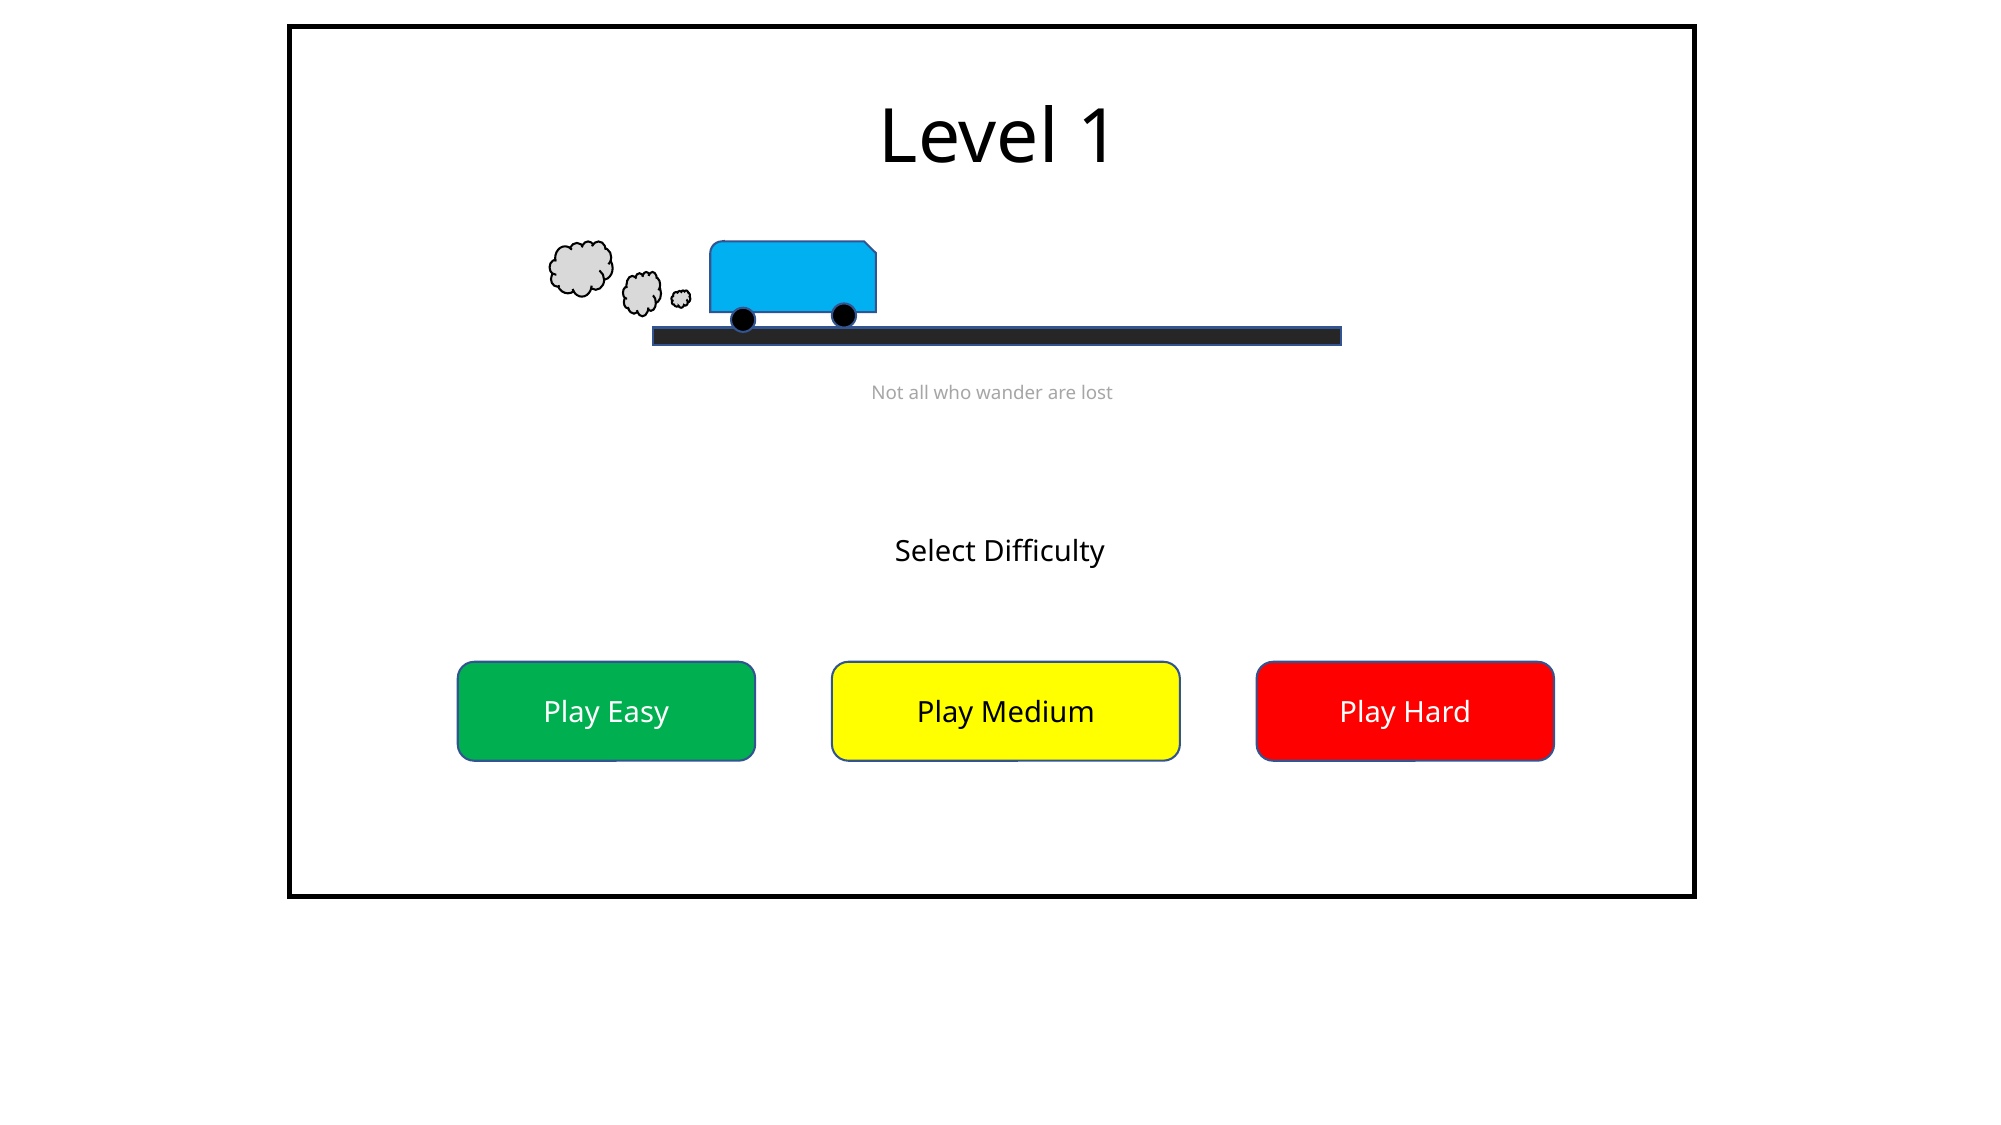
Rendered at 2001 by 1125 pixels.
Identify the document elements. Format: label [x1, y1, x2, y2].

text_box [288, 25, 1696, 898]
